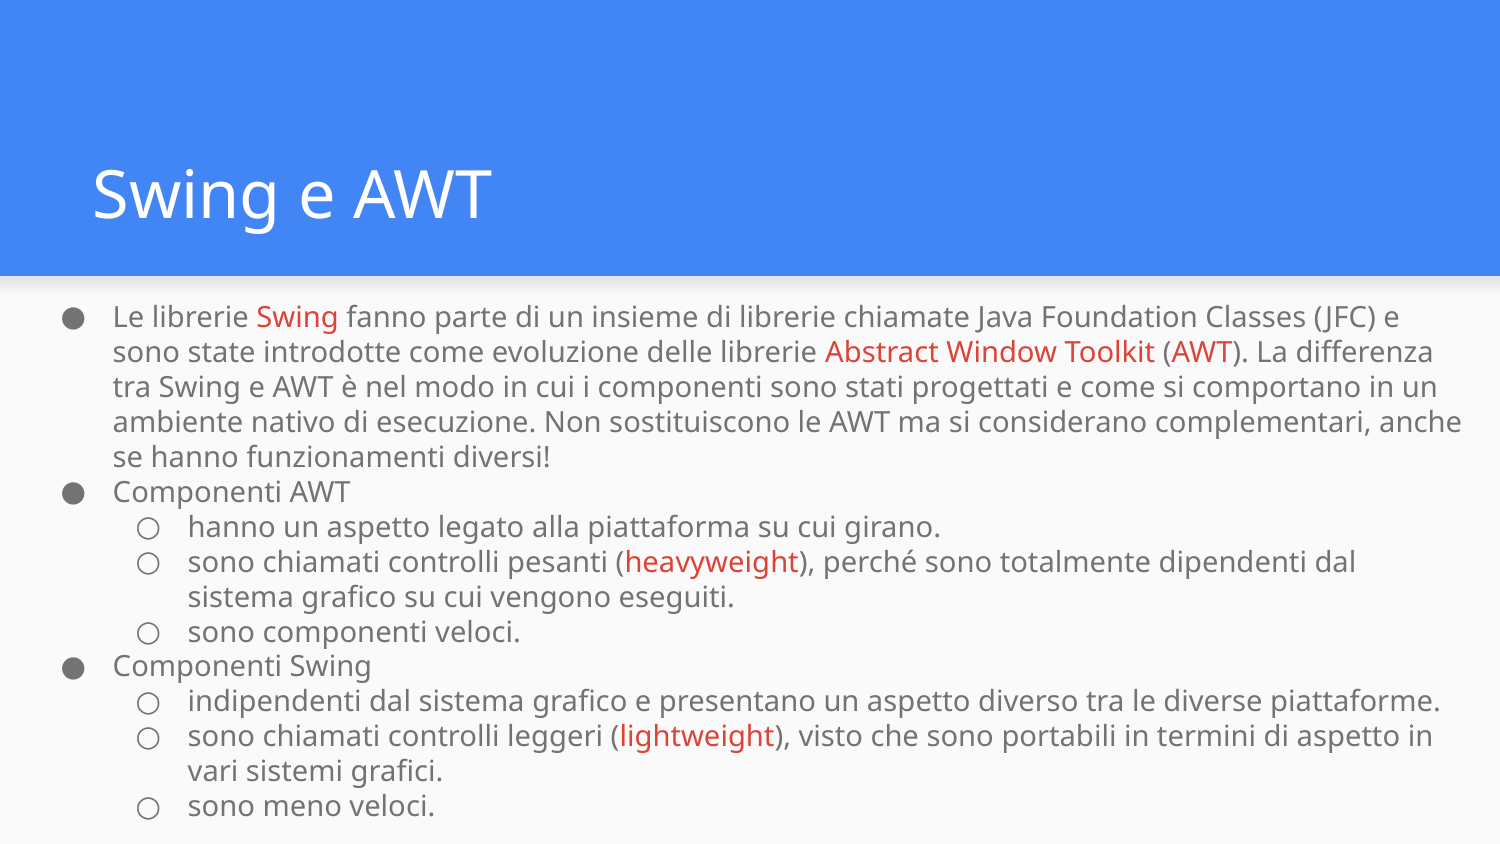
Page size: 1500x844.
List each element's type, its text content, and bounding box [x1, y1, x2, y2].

title Swing e AWT [77, 121, 1427, 248]
text_box Le librerie Swing fanno parte di un insieme di librerie chiamate Java Foundation Classes (JFC) e sono state introdotte come evoluzione delle librerie Abstract Window Toolkit (AWT). La differenza tra Swing e AWT è nel modo in cui i componenti sono stati progettati e come si comportano in un ambiente nativo di esecuzione. Non sostituiscono le AWT ma si considerano complementari, anche se hanno funzionamenti diversi! Componenti AWT hanno un aspetto legato alla piattaforma su cui girano. sono chiamati controlli pesanti (heavyweight), perché sono totalmente dipendenti dal sistema grafico su cui vengono eseguiti. sono componenti veloci. Componenti Swing indipendenti dal sistema grafico e presentano un aspetto diverso tra le diverse piattaforme. sono chiamati controlli leggeri (lightweight), visto che sono portabili in termini di aspetto in vari sistemi grafici. sono meno veloci. [22, 283, 1482, 838]
